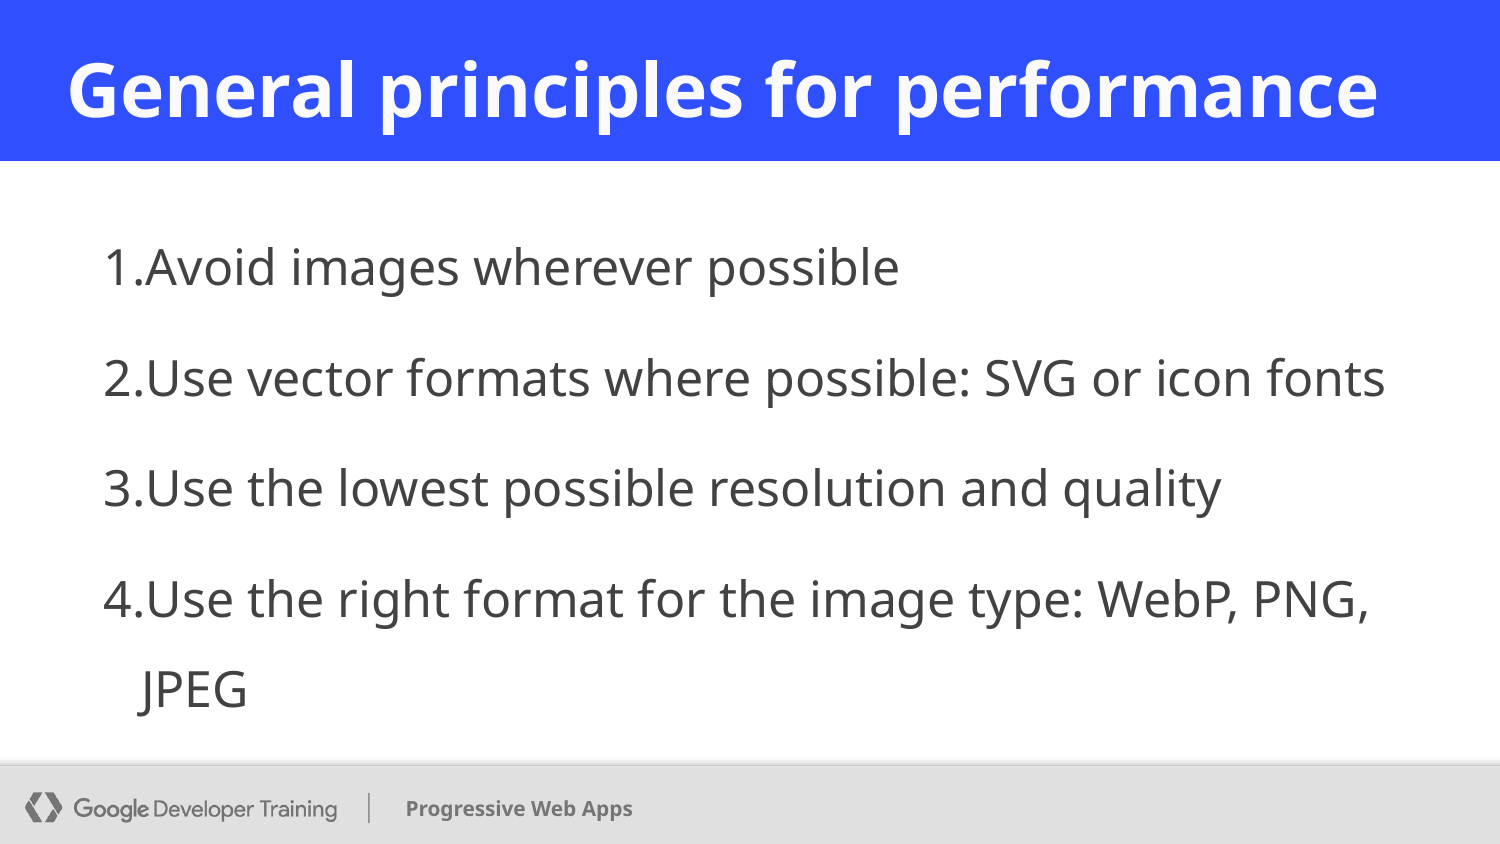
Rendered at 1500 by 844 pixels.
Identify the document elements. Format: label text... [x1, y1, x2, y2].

picture [0, 161, 1500, 844]
list Avoid images wherever possible Use vector formats where possible: SVG or icon fonts Use the lowest possible resolution and quality Use the right format for the image type: WebP, PNG, JPEG [51, 160, 1500, 763]
title General principles for performance [51, 27, 1449, 122]
